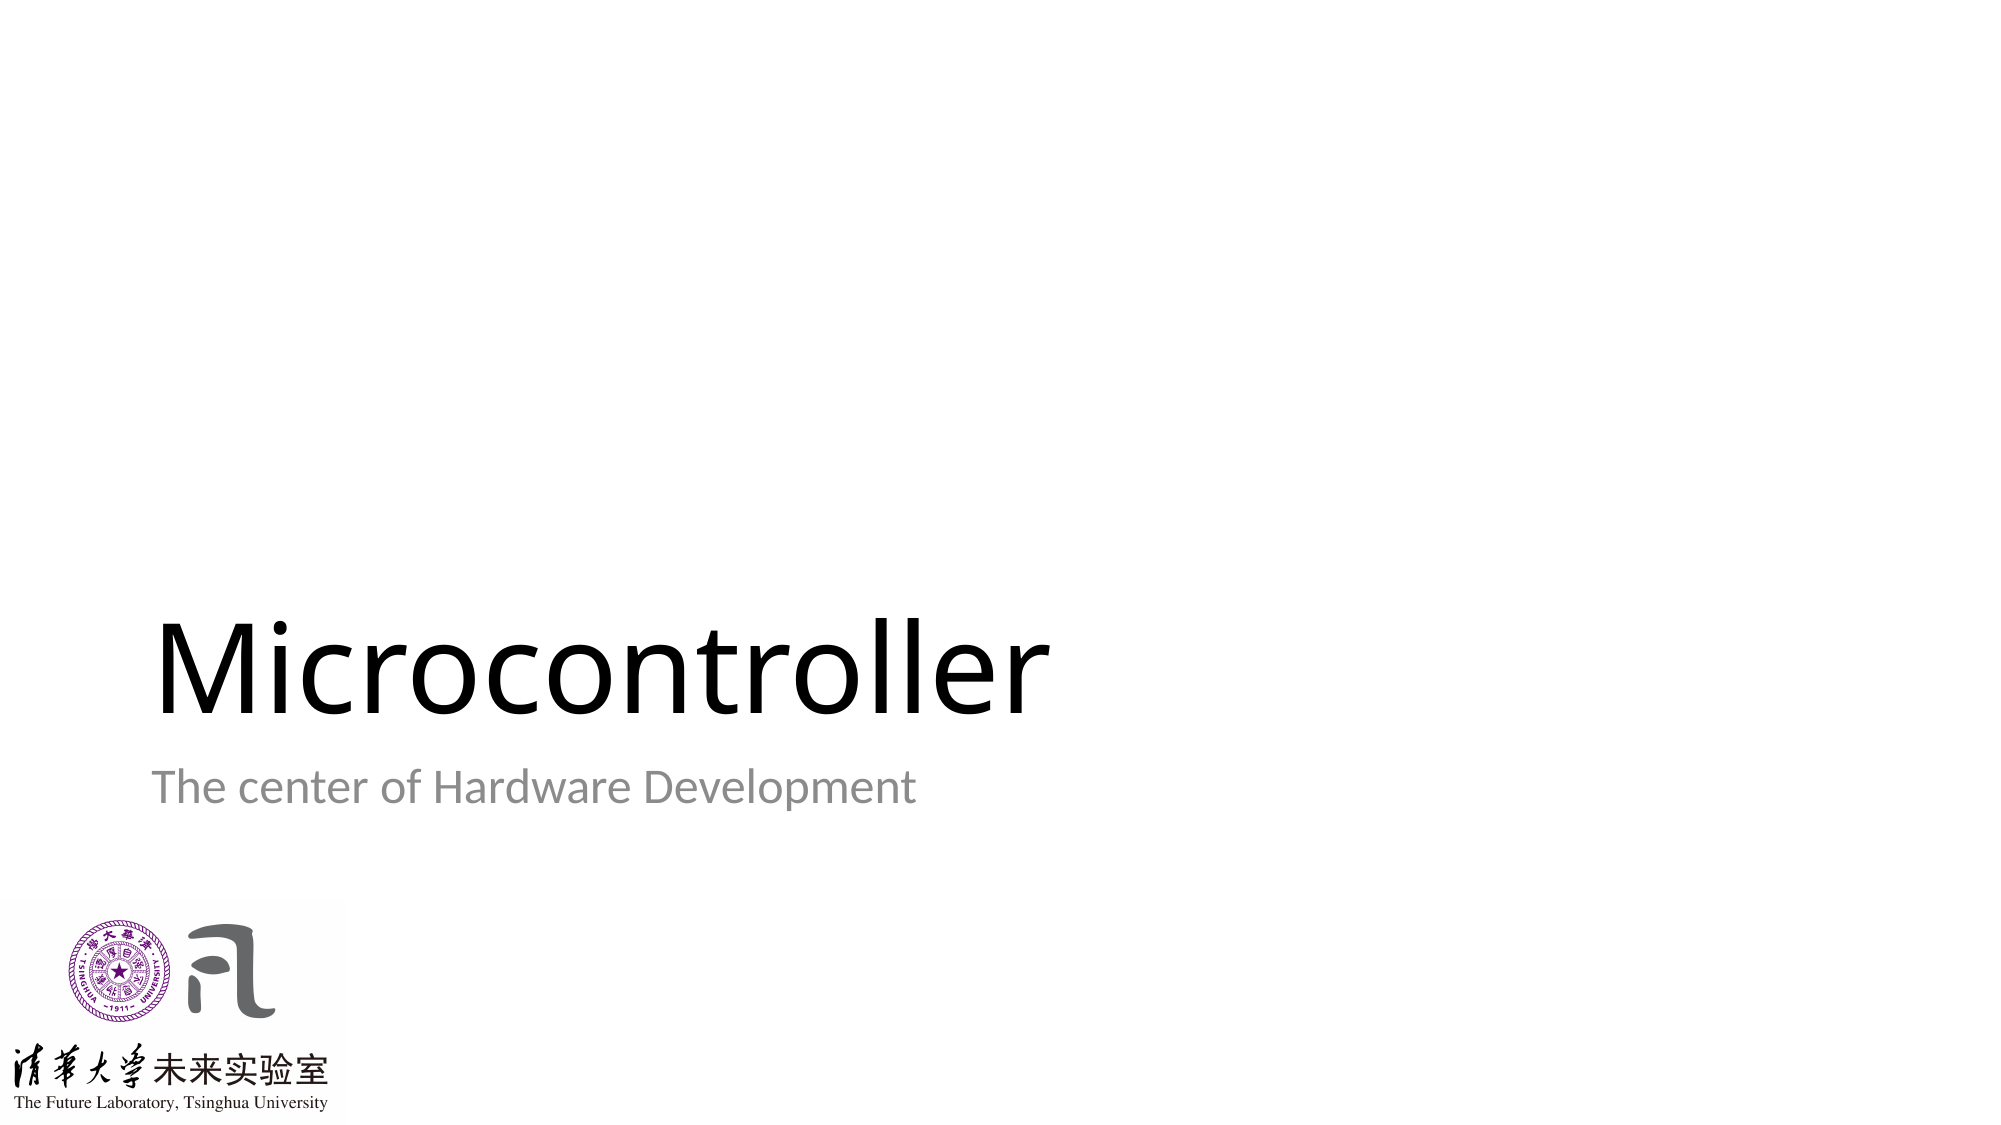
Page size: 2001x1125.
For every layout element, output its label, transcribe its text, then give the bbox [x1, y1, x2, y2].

title Microcontroller [136, 280, 1862, 749]
picture [0, 900, 346, 1125]
list The center of Hardware Development [136, 752, 1862, 999]
